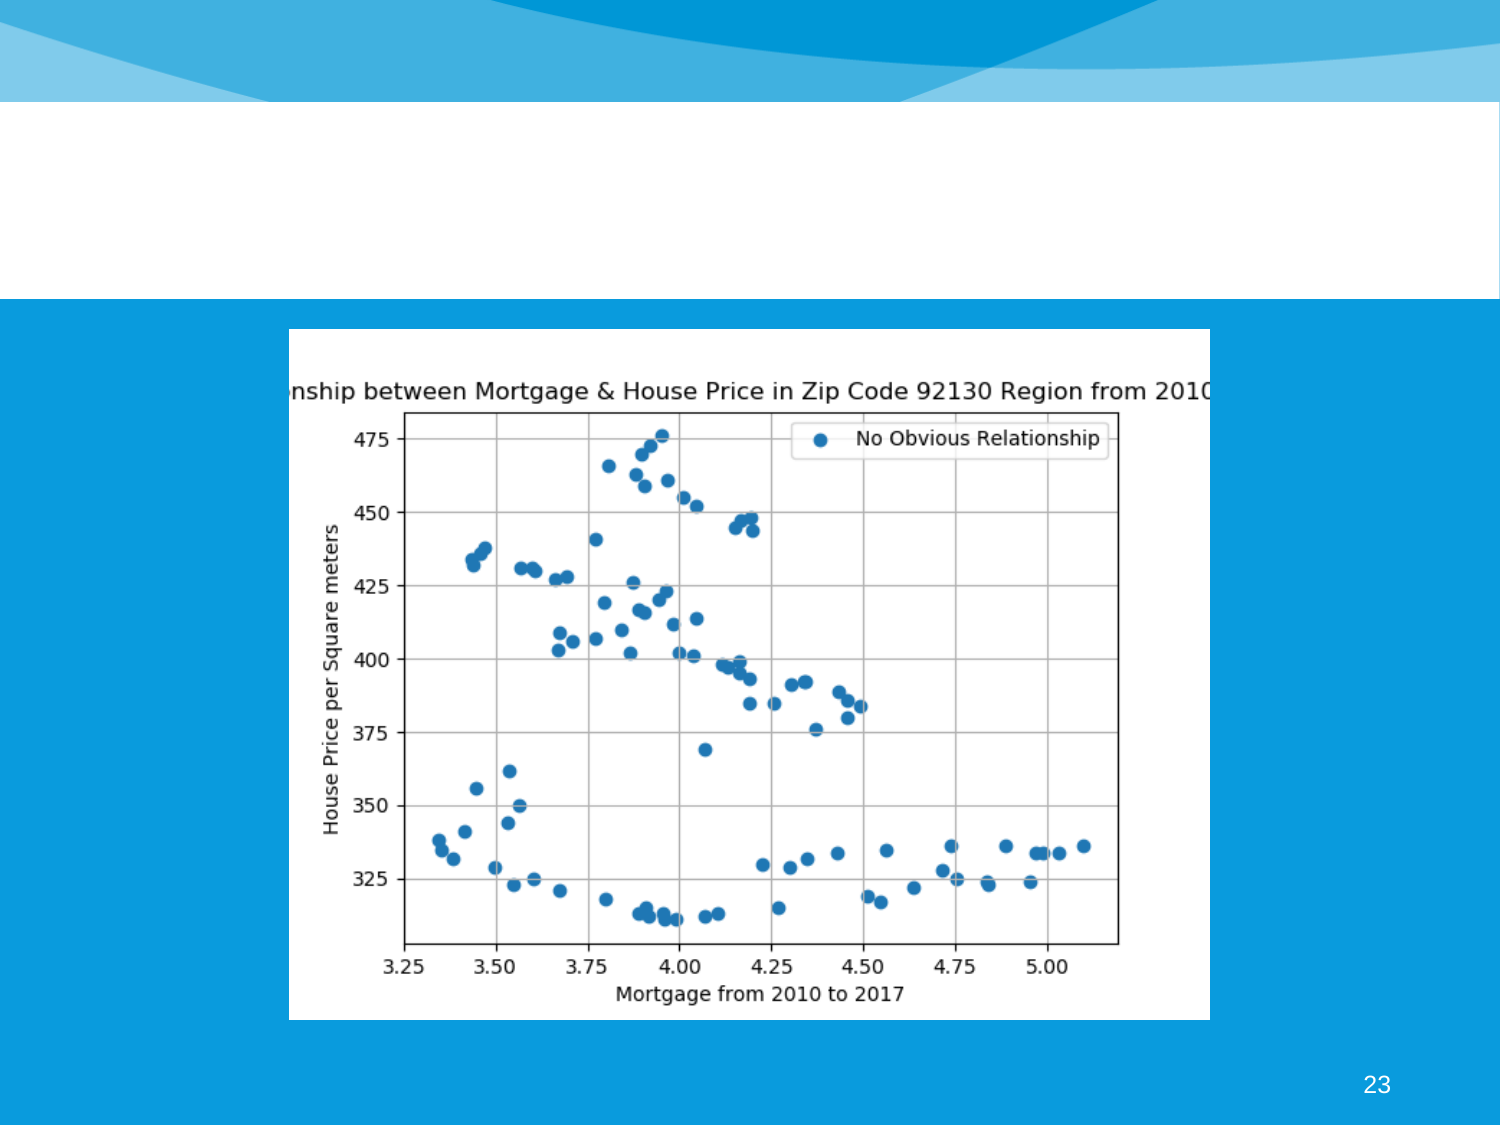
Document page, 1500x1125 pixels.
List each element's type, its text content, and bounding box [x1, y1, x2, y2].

slide_number 23 [1355, 1053, 1473, 1114]
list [289, 329, 1211, 1021]
picture [0, 0, 1500, 102]
